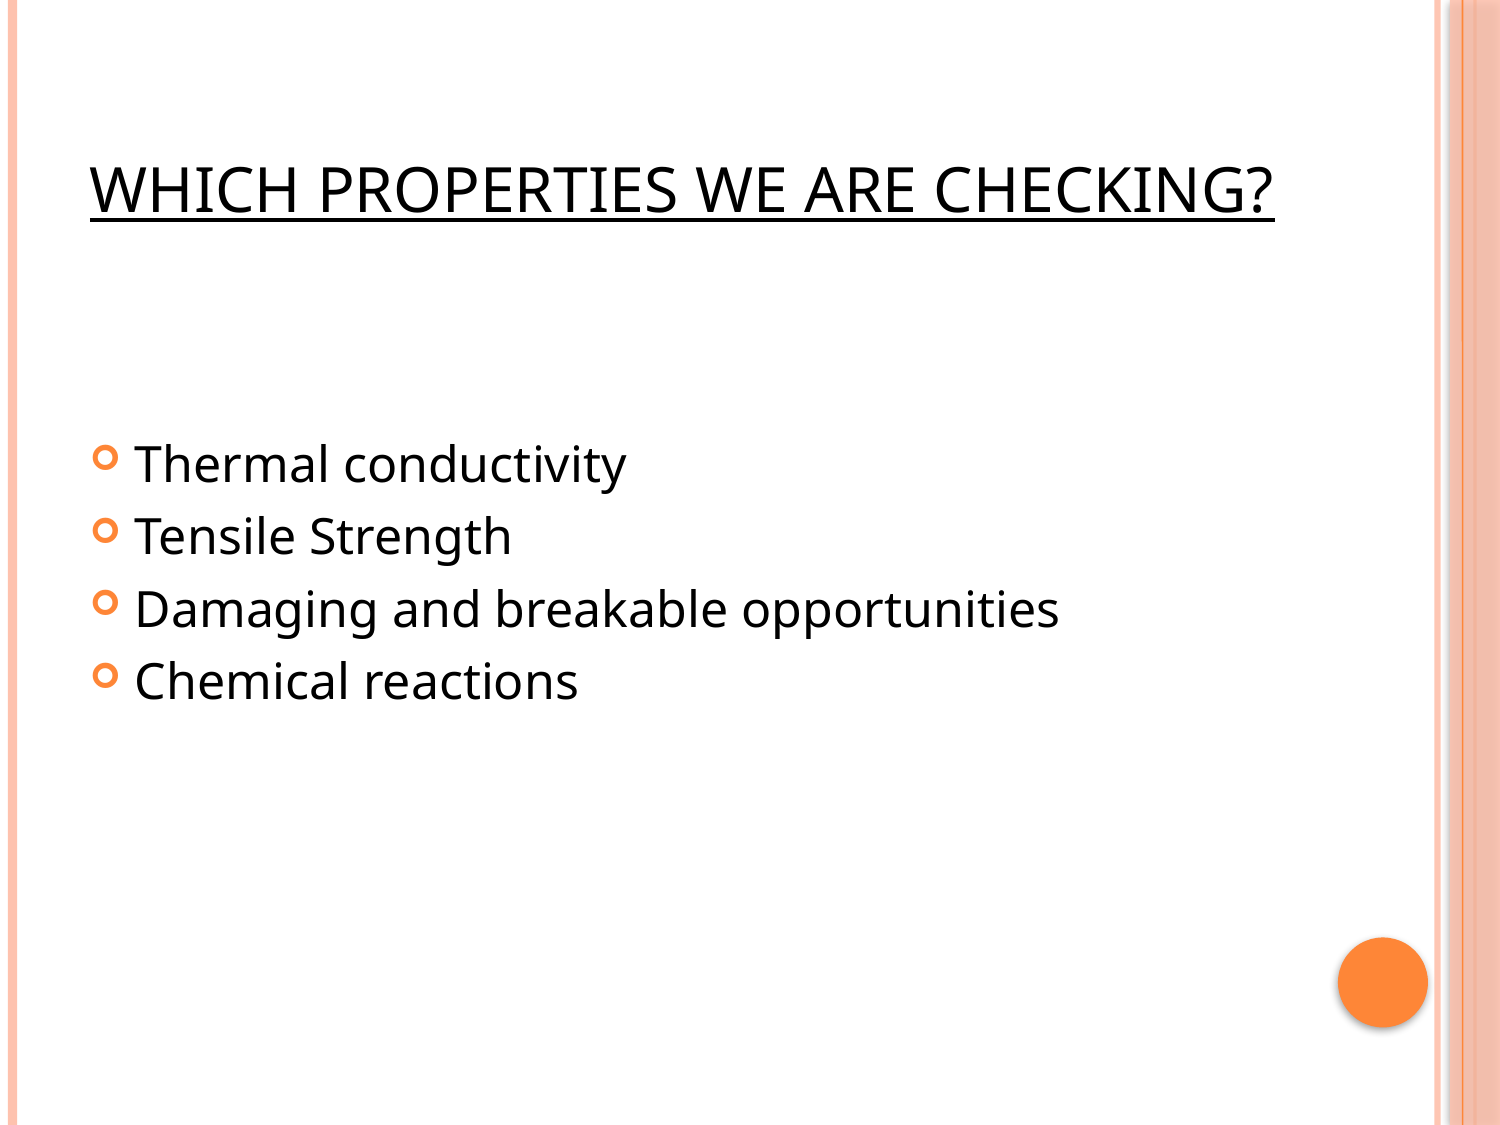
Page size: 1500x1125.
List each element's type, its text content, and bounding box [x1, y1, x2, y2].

title Which Properties we are checking? [75, 45, 1300, 233]
list Thermal conductivity Tensile Strength Damaging and breakable opportunities Chemical reactions [75, 425, 1300, 813]
